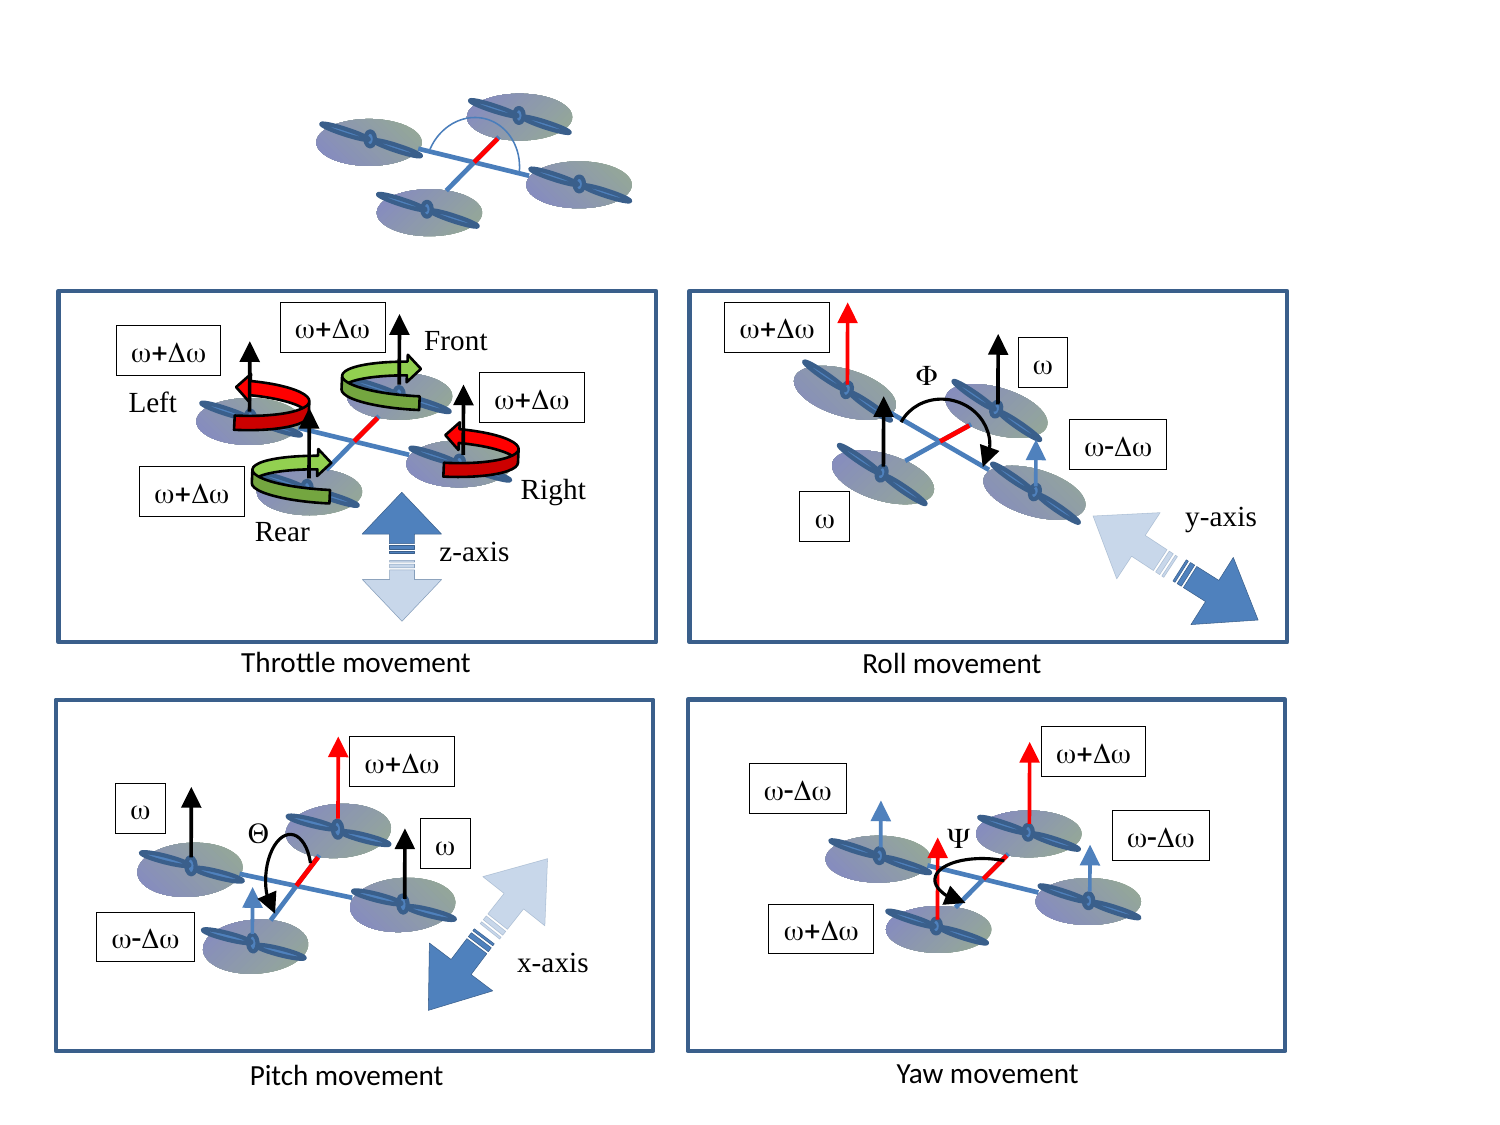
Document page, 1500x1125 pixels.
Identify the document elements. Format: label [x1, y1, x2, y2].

text_box [55, 290, 1288, 1100]
text_box [316, 93, 633, 237]
